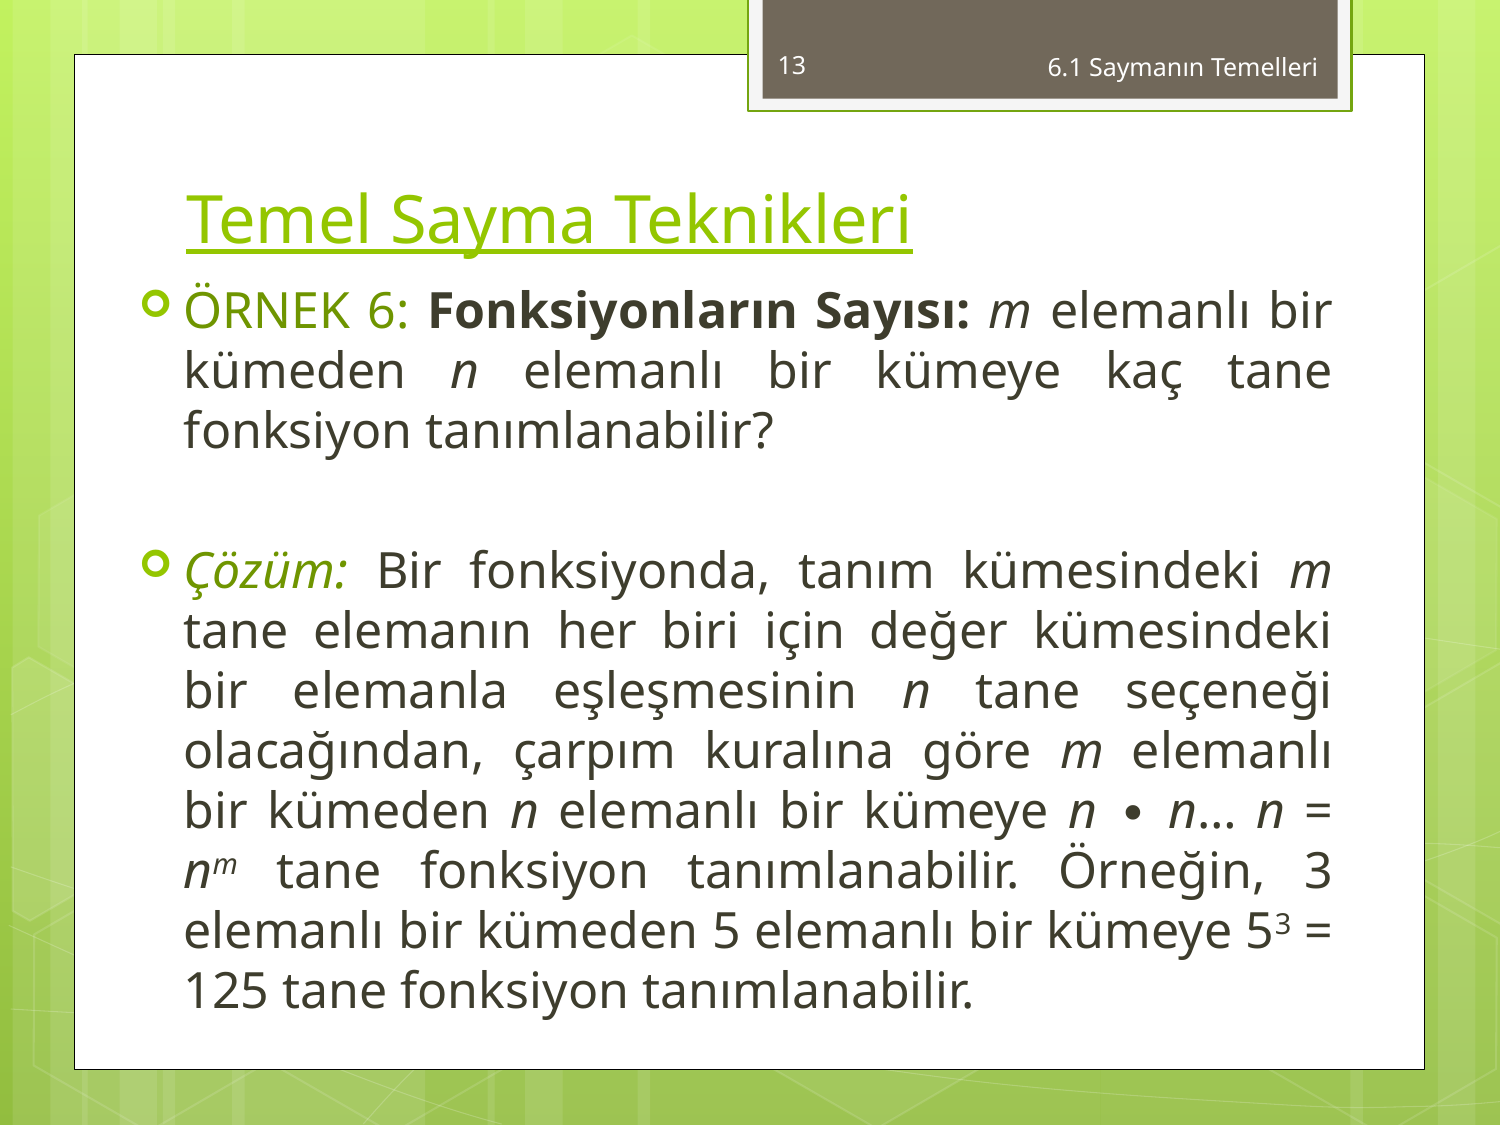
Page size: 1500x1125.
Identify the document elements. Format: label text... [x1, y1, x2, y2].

title Temel Sayma Teknikleri [171, 168, 1324, 265]
slide_number 13 [762, 36, 982, 97]
list ÖRNEK 6: Fonksiyonların Sayısı: m elemanlı bir kümeden n elemanlı bir kümeye kaç tane fonksiyon tanımlanabilir? Çözüm: Bir fonksiyonda, tanım kümesindeki m tane elemanın her biri için değer kümesindeki bir elemanla eşleşmesinin n tane seçeneği olacağından, çarpım kuralına göre m elemanlı bir kümeden n elemanlı bir kümeye n ∙ n… n = nm tane fonksiyon tanımlanabilir. Örneğin, 3 elemanlı bir kümeden 5 elemanlı bir kümeye 53 = 125 tane fonksiyon tanımlanabilir. [112, 271, 1349, 1069]
slide_number 6.1 Saymanın Temelleri [982, 36, 1334, 97]
